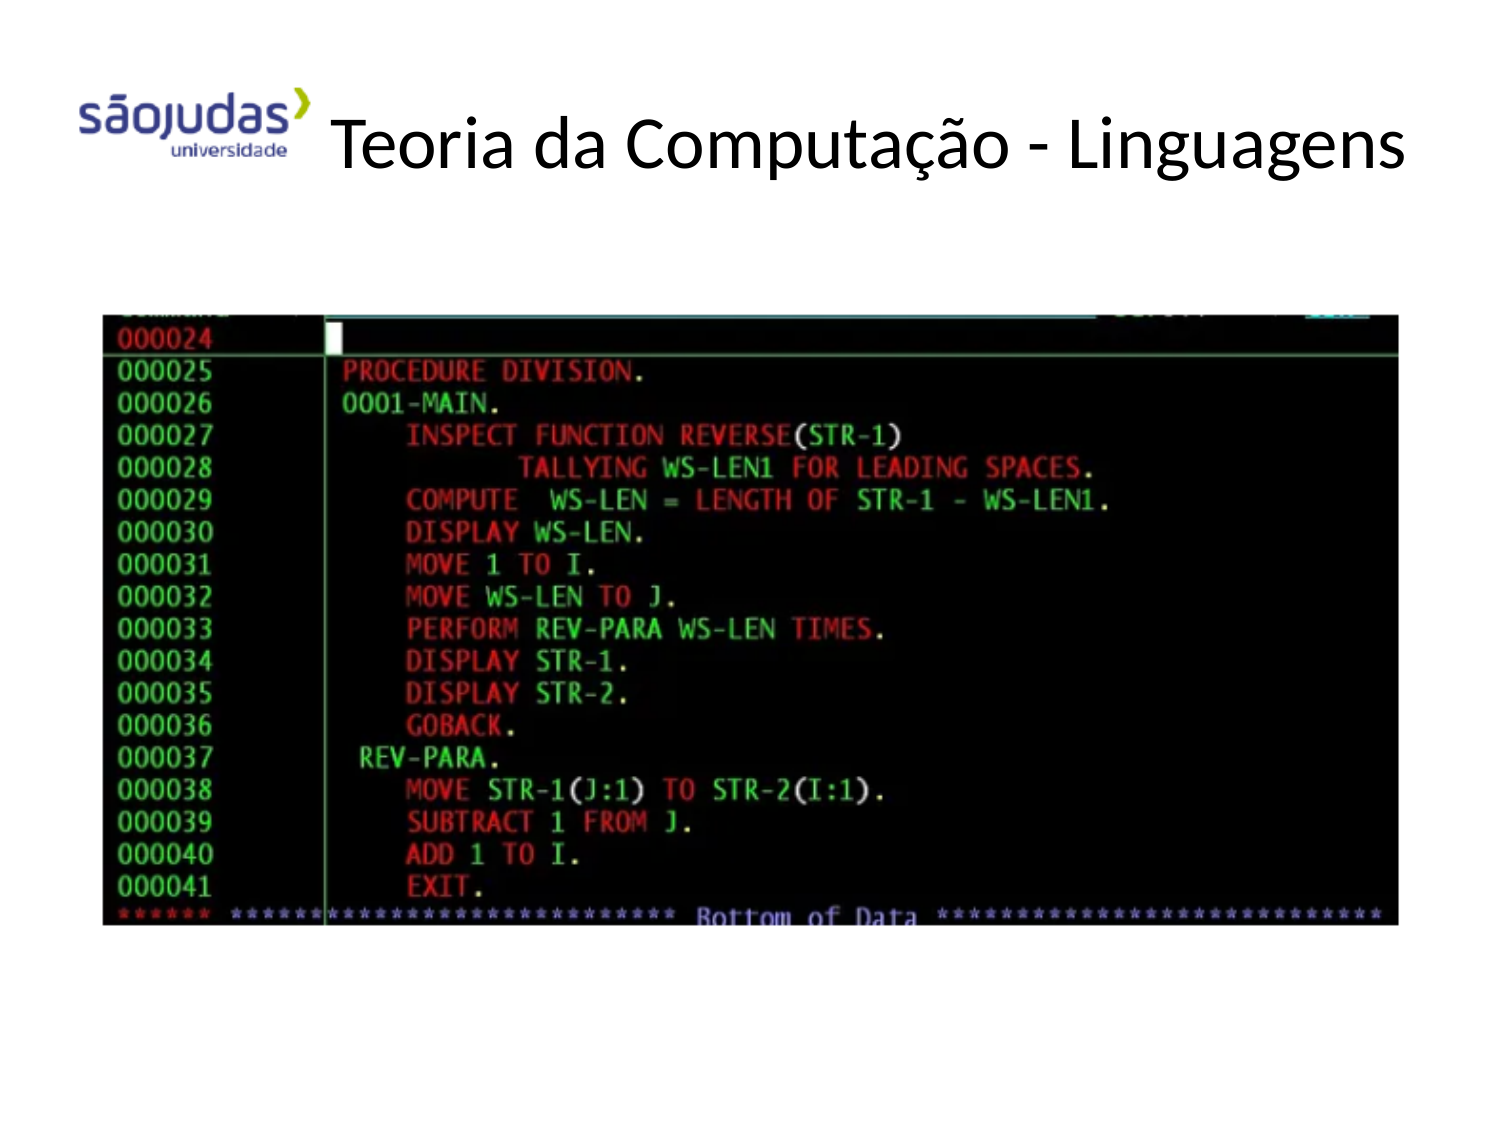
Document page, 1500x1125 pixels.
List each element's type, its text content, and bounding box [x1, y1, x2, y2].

title Teoria da Computação - Linguagens [75, 45, 1425, 233]
picture [64, 66, 317, 169]
picture [88, 302, 1420, 941]
